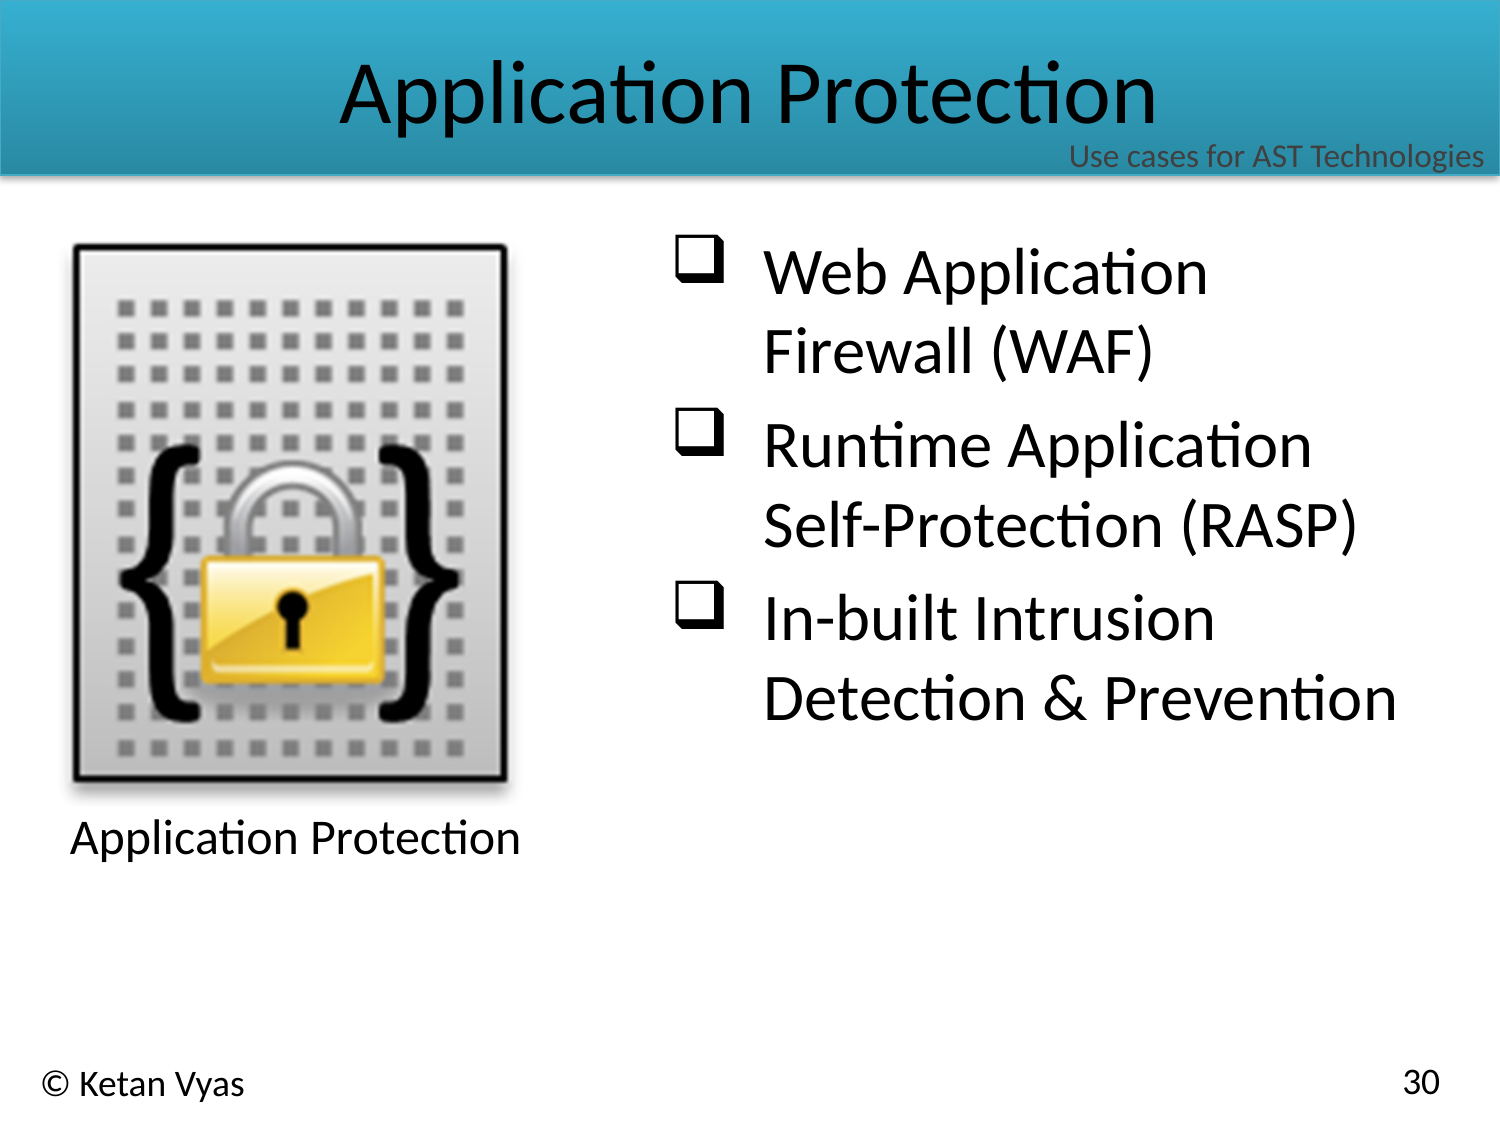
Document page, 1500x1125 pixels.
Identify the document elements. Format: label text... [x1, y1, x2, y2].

list Web Application Firewall (WAF) Runtime Application Self-Protection (RASP) In-built Intrusion Detection & Prevention [655, 219, 1425, 1005]
text_box Use cases for AST Technologies [0, 127, 1500, 182]
picture [58, 230, 525, 806]
text_box Application Protection [55, 796, 556, 872]
title Application Protection [75, 24, 1425, 127]
